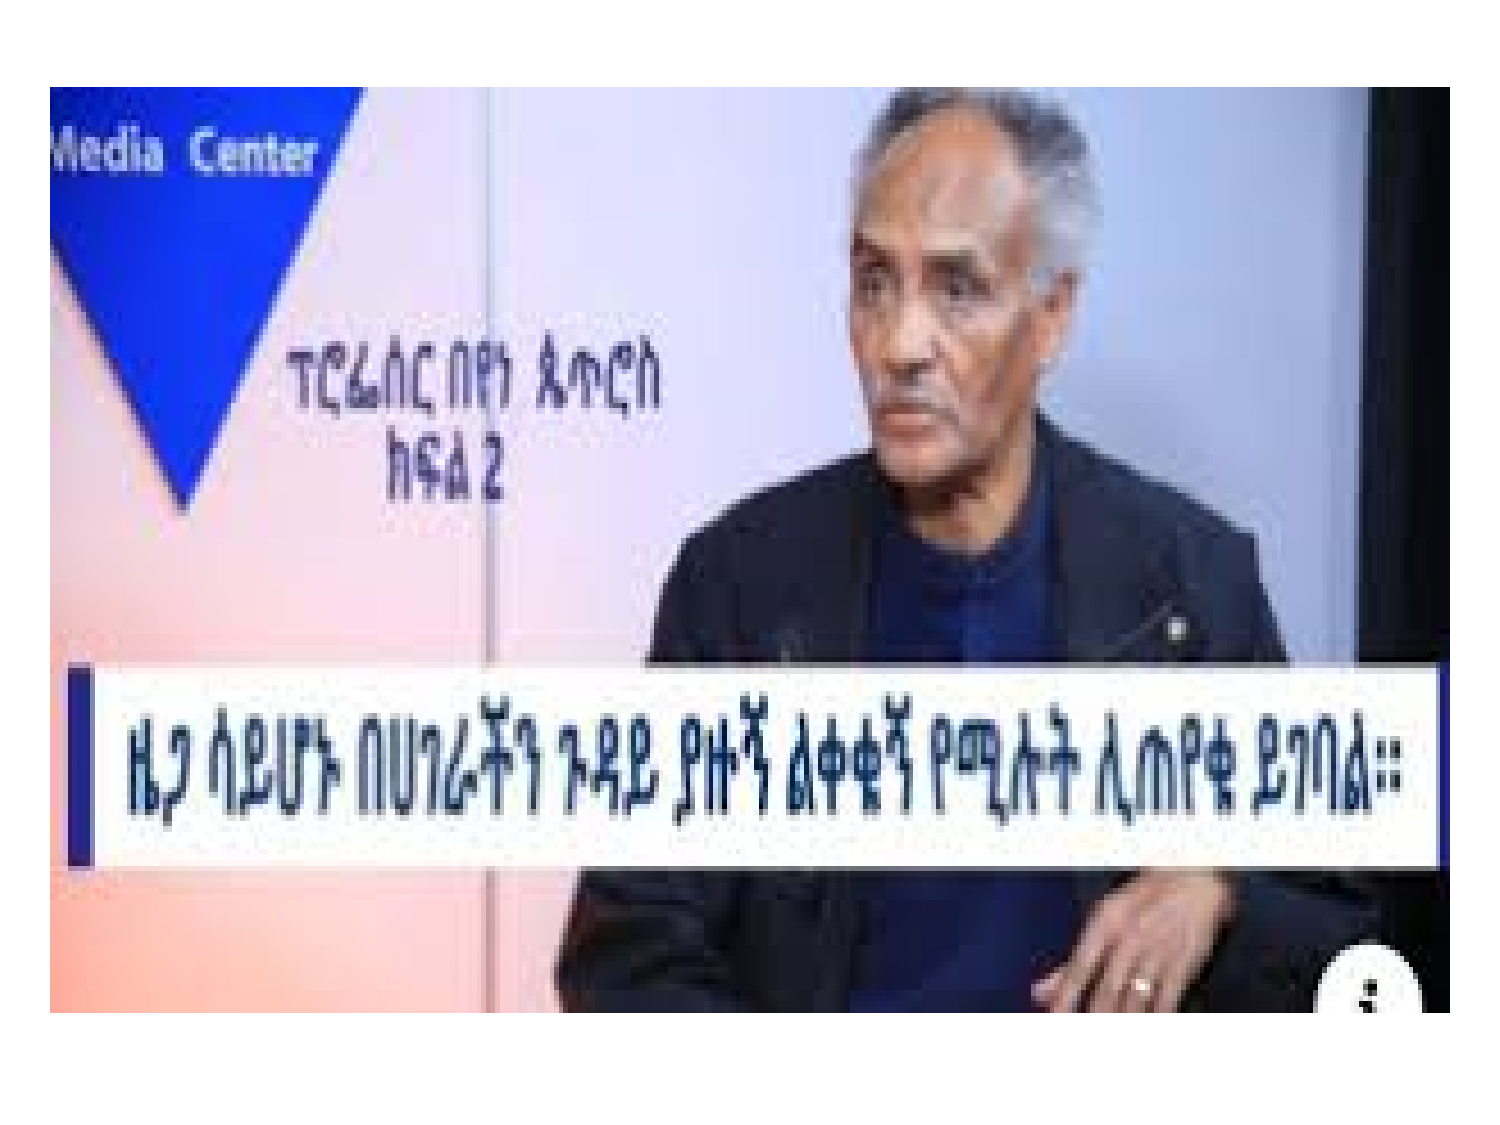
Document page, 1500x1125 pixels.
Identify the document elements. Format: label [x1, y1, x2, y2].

list [49, 87, 1451, 1013]
